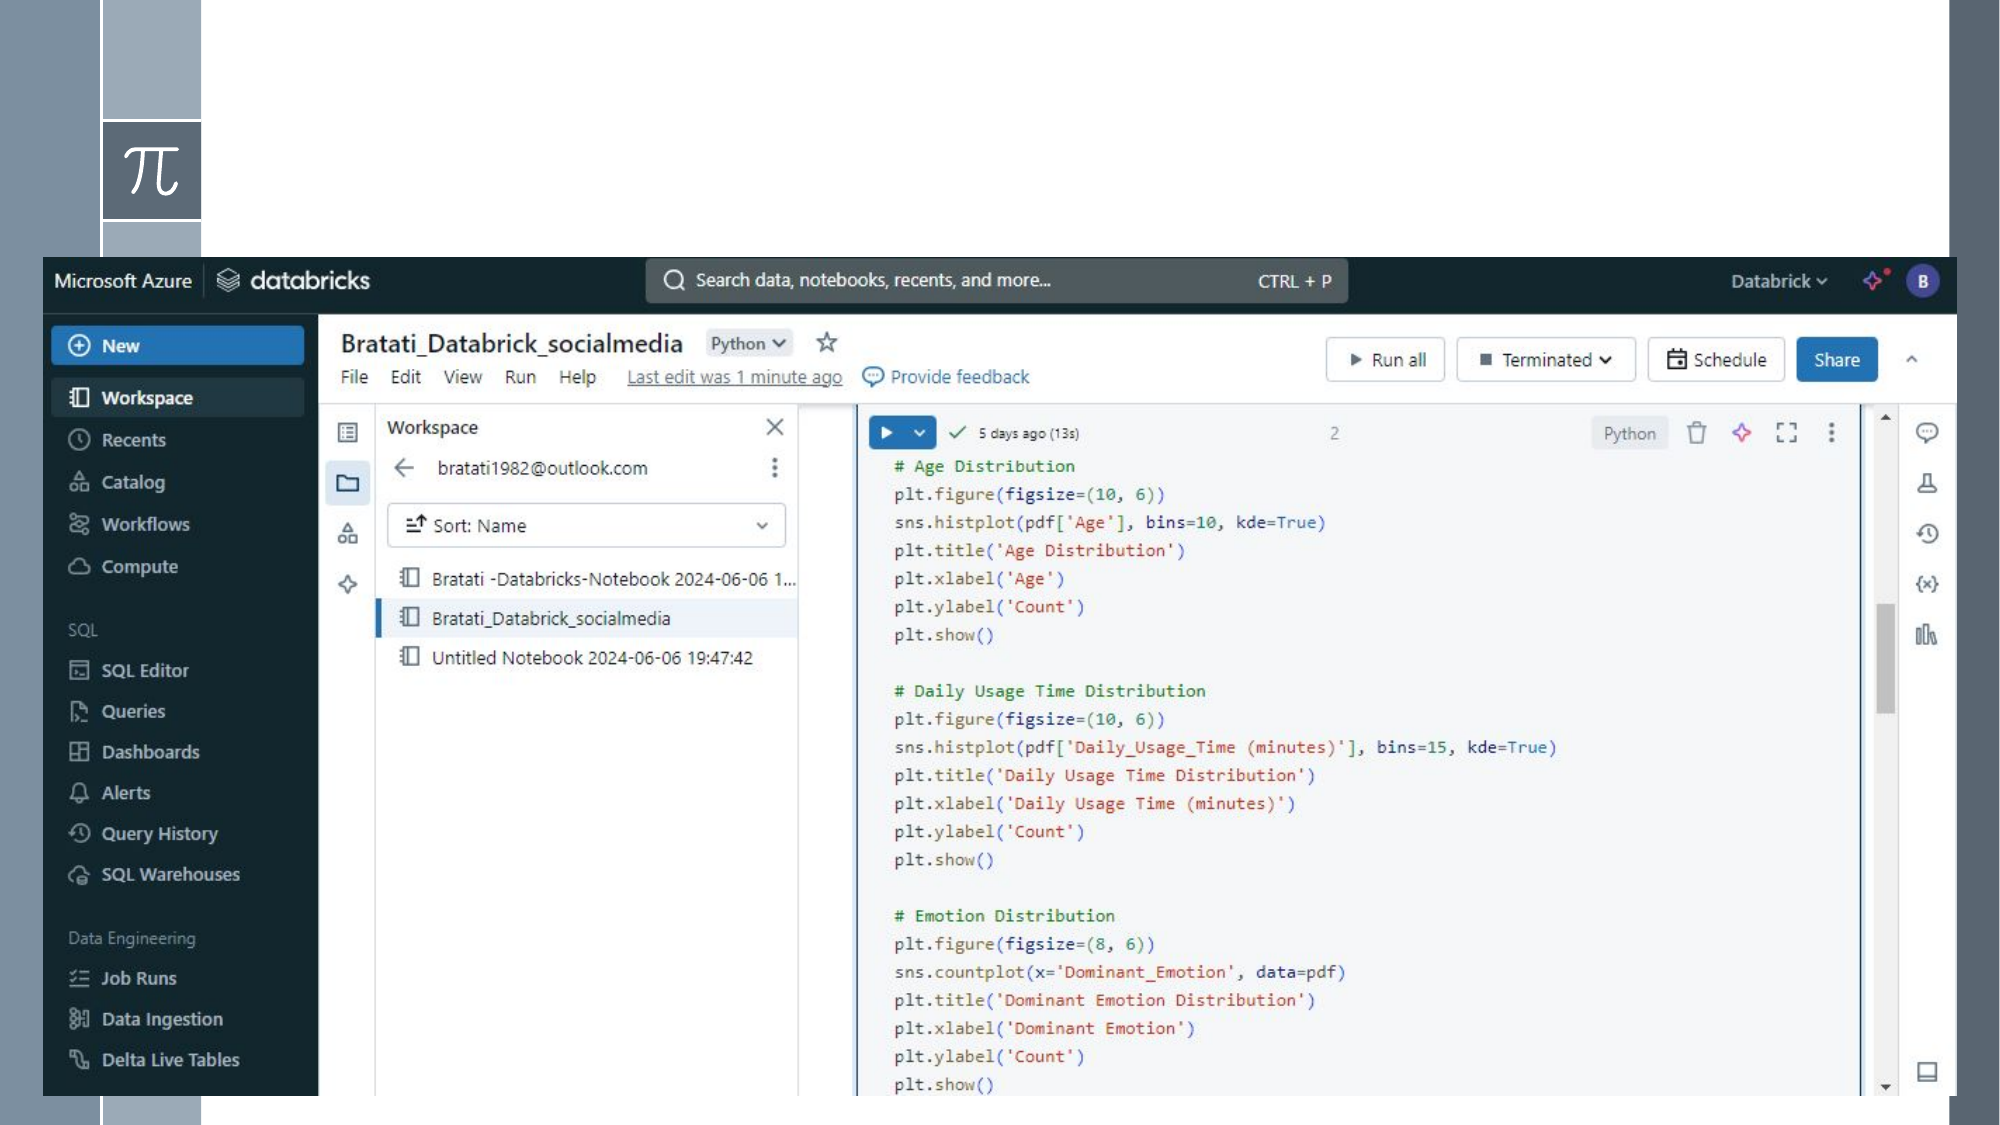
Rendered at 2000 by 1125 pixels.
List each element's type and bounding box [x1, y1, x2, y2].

picture [42, 257, 1957, 1096]
